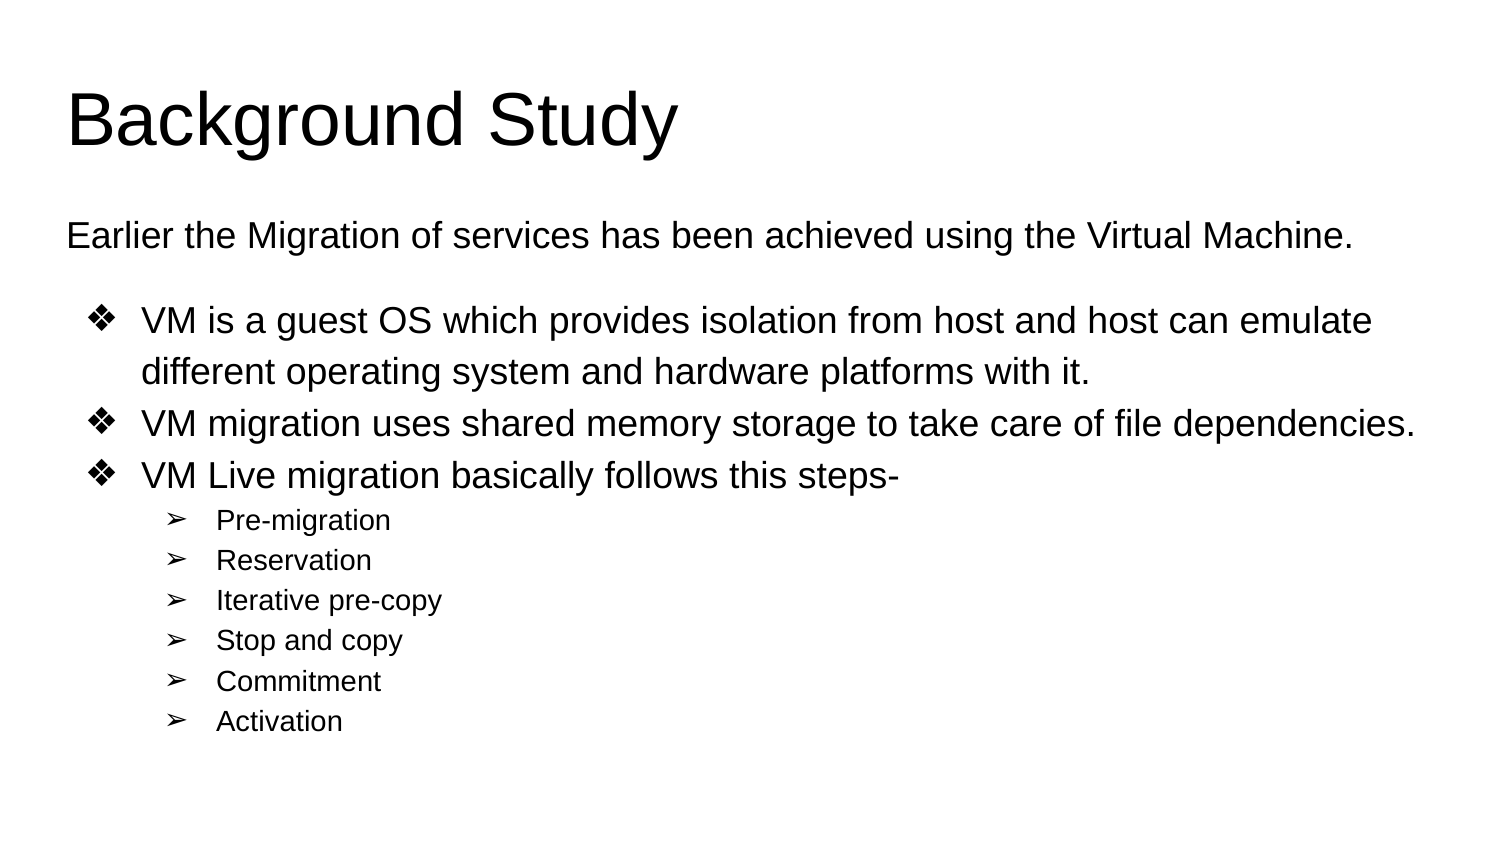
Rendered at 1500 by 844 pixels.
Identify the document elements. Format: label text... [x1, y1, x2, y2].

title Background Study [51, 55, 1449, 150]
list Earlier the Migration of services has been achieved using the Virtual Machine. VM is a guest OS which provides isolation from host and host can emulate different operating system and hardware platforms with it. VM migration uses shared memory storage to take care of file dependencies. VM Live migration basically follows this steps- Pre-migration Reservation Iterative pre-copy Stop and copy Commitment Activation [51, 189, 1449, 750]
